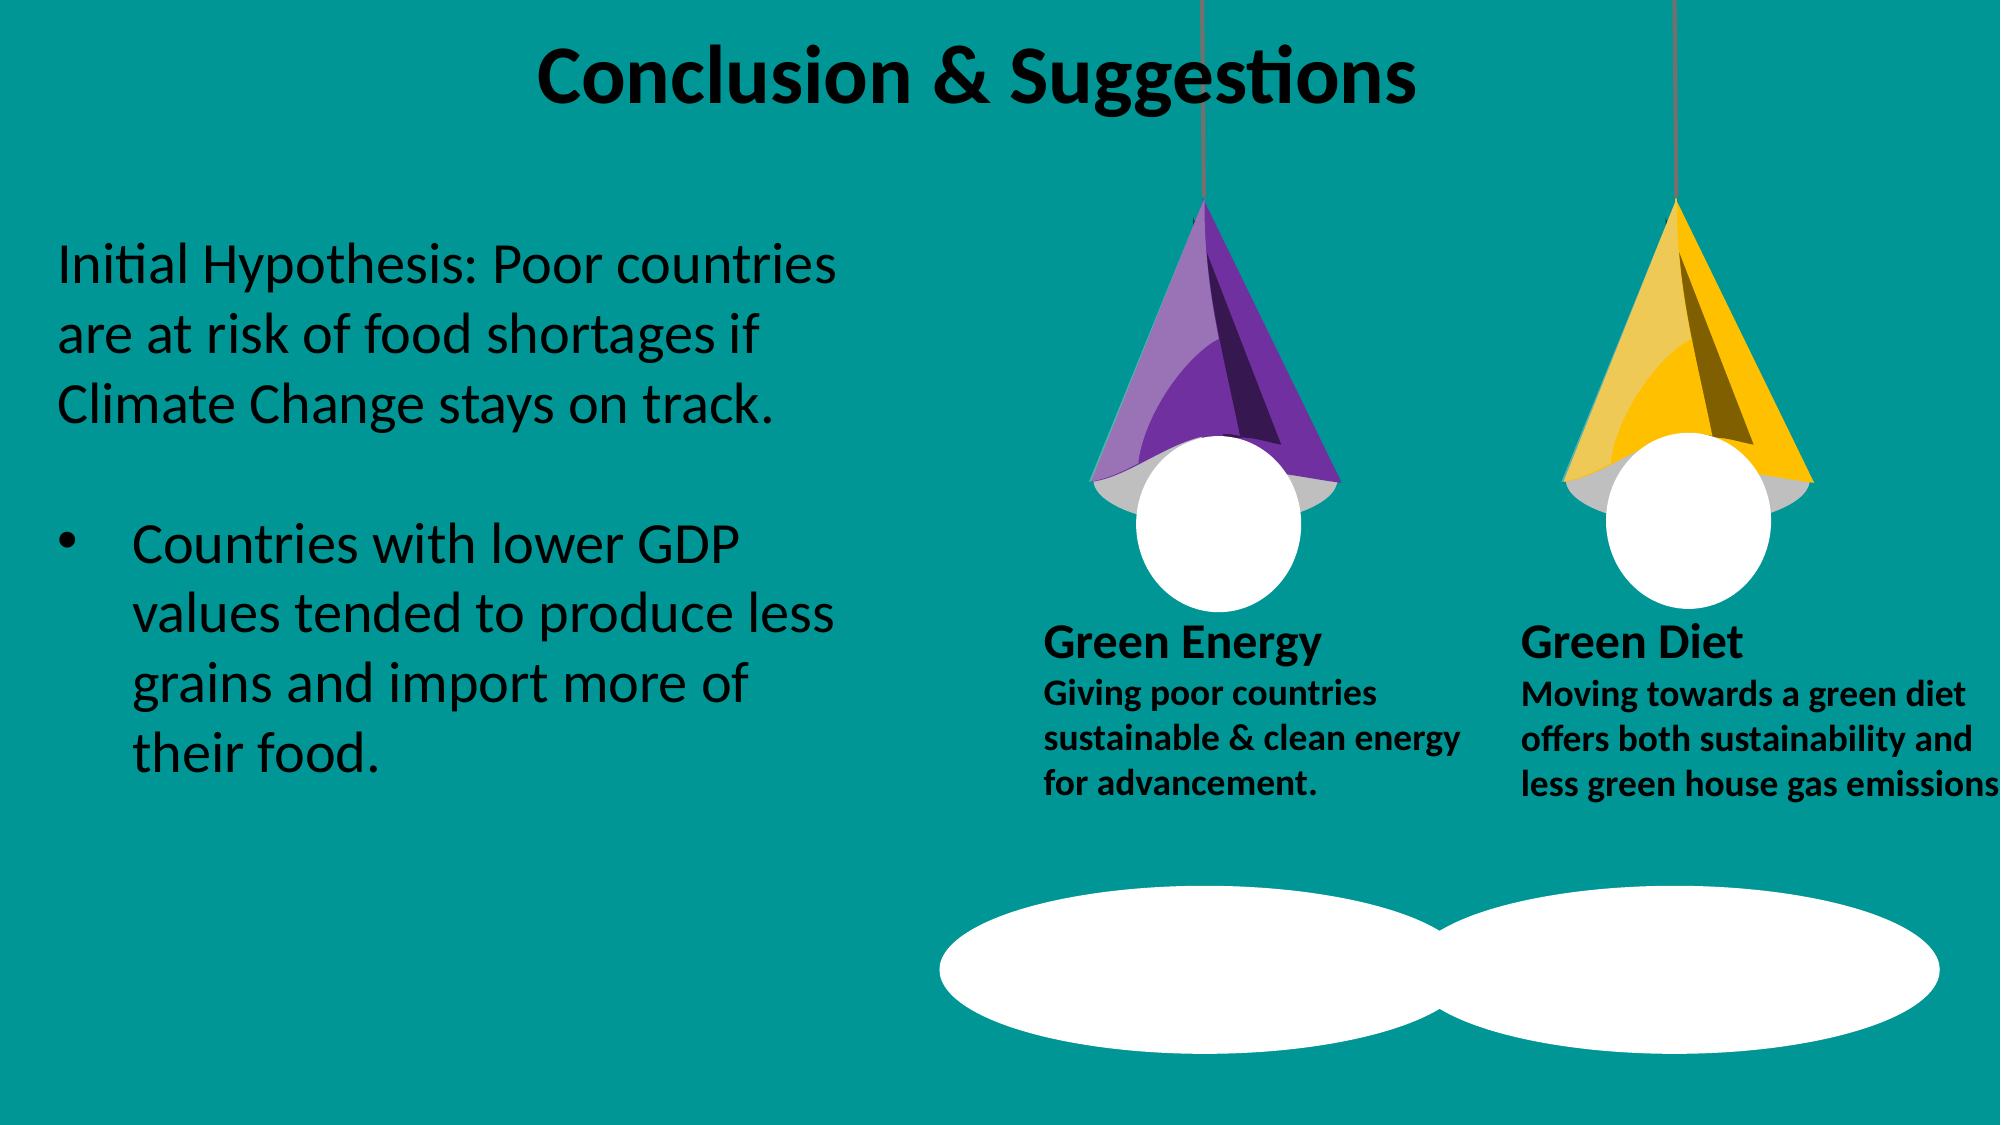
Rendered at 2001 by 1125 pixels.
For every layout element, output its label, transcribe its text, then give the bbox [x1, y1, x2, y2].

text_box [1109, 336, 1240, 478]
text_box [1288, 475, 1338, 512]
text_box [1565, 454, 1633, 514]
text_box [1136, 436, 1302, 600]
text_box [1561, 204, 1692, 482]
text_box Green Diet Moving towards a green diet offers both sustainability and less green house gas emissions. [1505, 601, 2000, 811]
text_box Conclusion & Suggestions [418, 12, 1196, 128]
text_box [1093, 445, 1180, 515]
text_box [1677, 203, 1815, 483]
text_box [1207, 253, 1282, 445]
text_box Conclusion & Suggestions [1210, 12, 1537, 128]
text_box [1606, 432, 1772, 601]
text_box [1201, 0, 1205, 198]
text_box [1760, 475, 1810, 513]
text_box Green Energy Giving poor countries sustainable & clean energy for advancement. [1028, 600, 1574, 811]
text_box [1088, 204, 1219, 482]
text_box [1409, 885, 1940, 1054]
text_box [939, 885, 1439, 1054]
text_box [1575, 339, 1713, 480]
text_box [1205, 204, 1342, 483]
text_box Initial Hypothesis: Poor countries are at risk of food shortages if Climate Change stays on track. Countries with lower GDP values tended to produce less grains and import more of their food. [41, 217, 877, 863]
text_box [1680, 254, 1754, 445]
